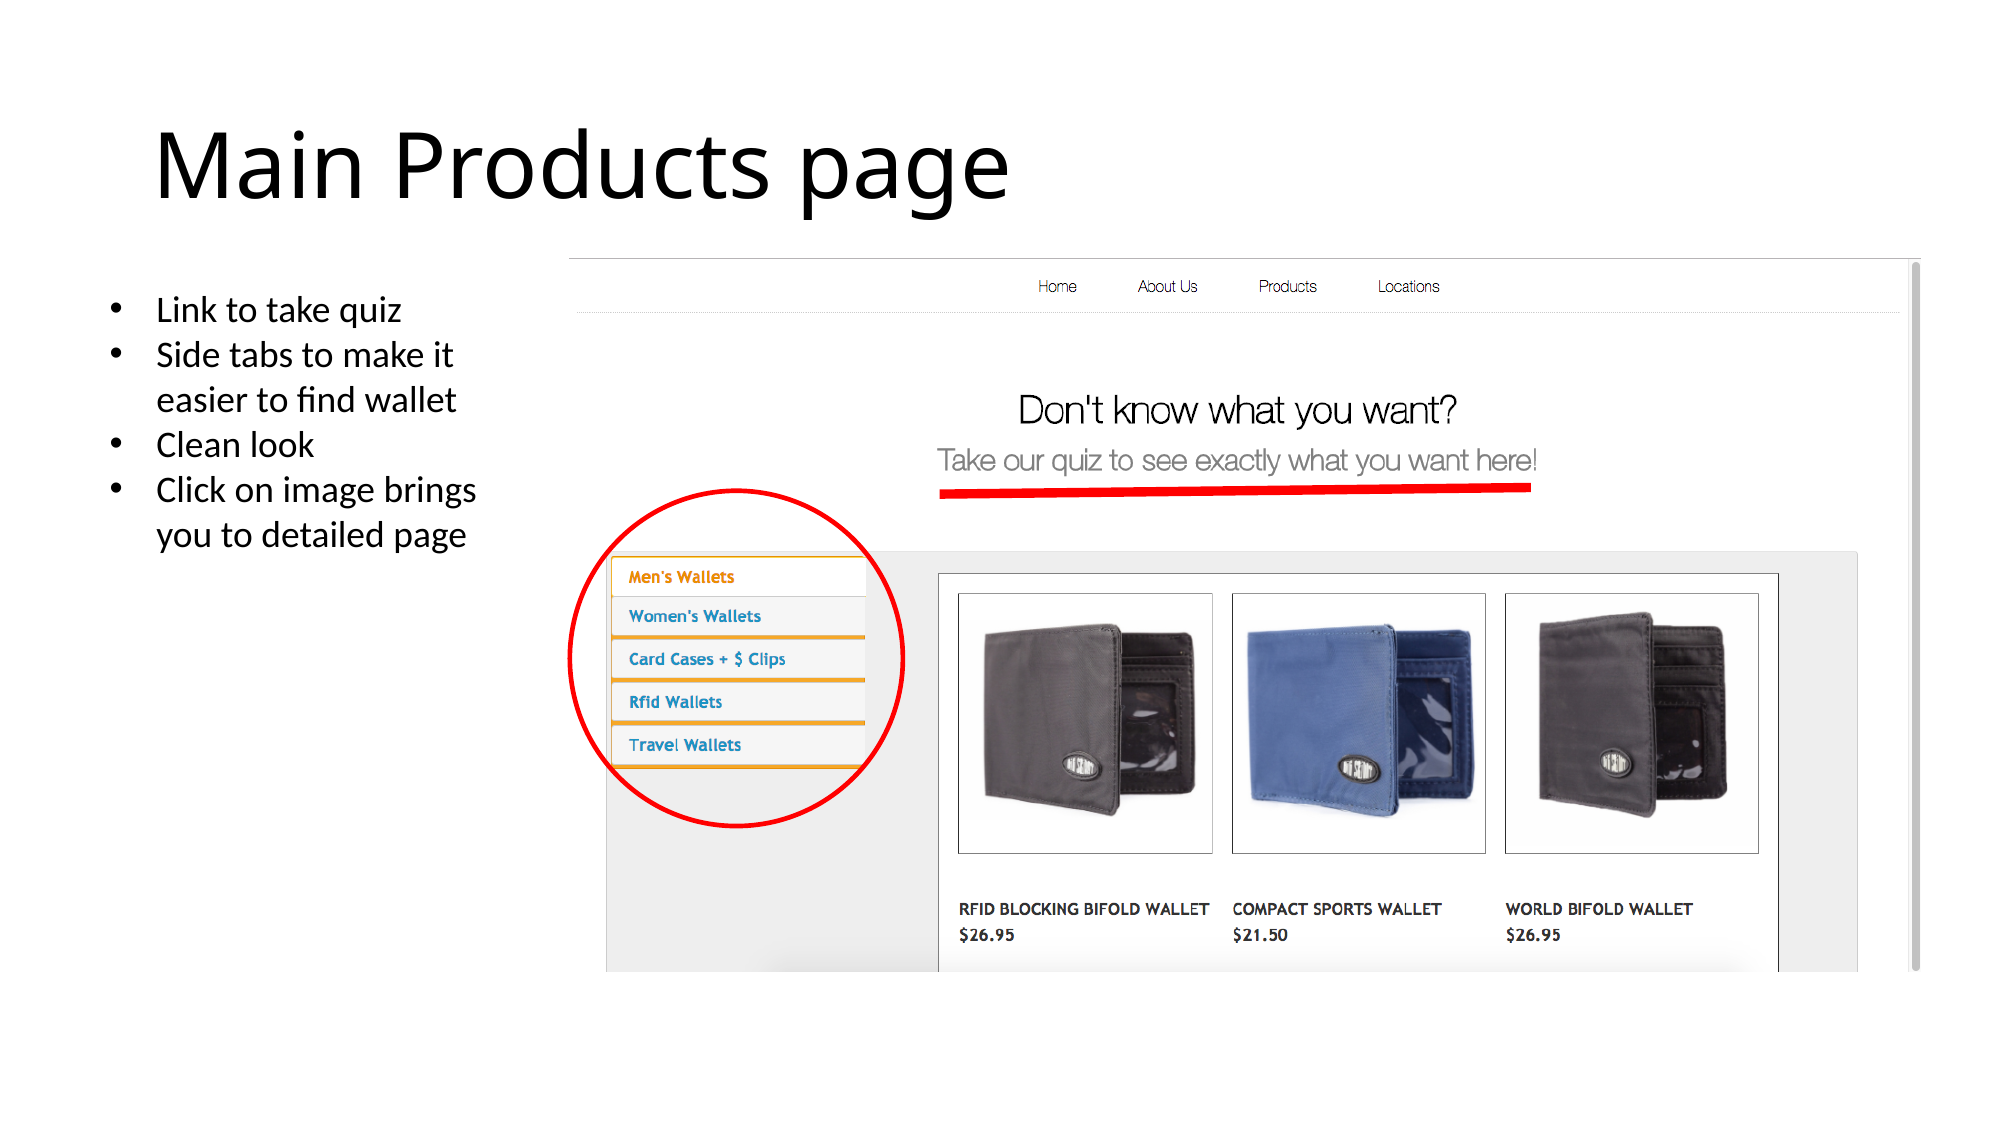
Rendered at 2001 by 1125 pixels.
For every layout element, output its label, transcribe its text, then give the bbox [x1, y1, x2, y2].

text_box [939, 487, 1531, 495]
title Main Products page [137, 59, 1863, 278]
text_box Link to take quiz Side tabs to make it easier to find wallet Clean look Click on image brings you to detailed page [94, 277, 528, 607]
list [569, 258, 1921, 972]
